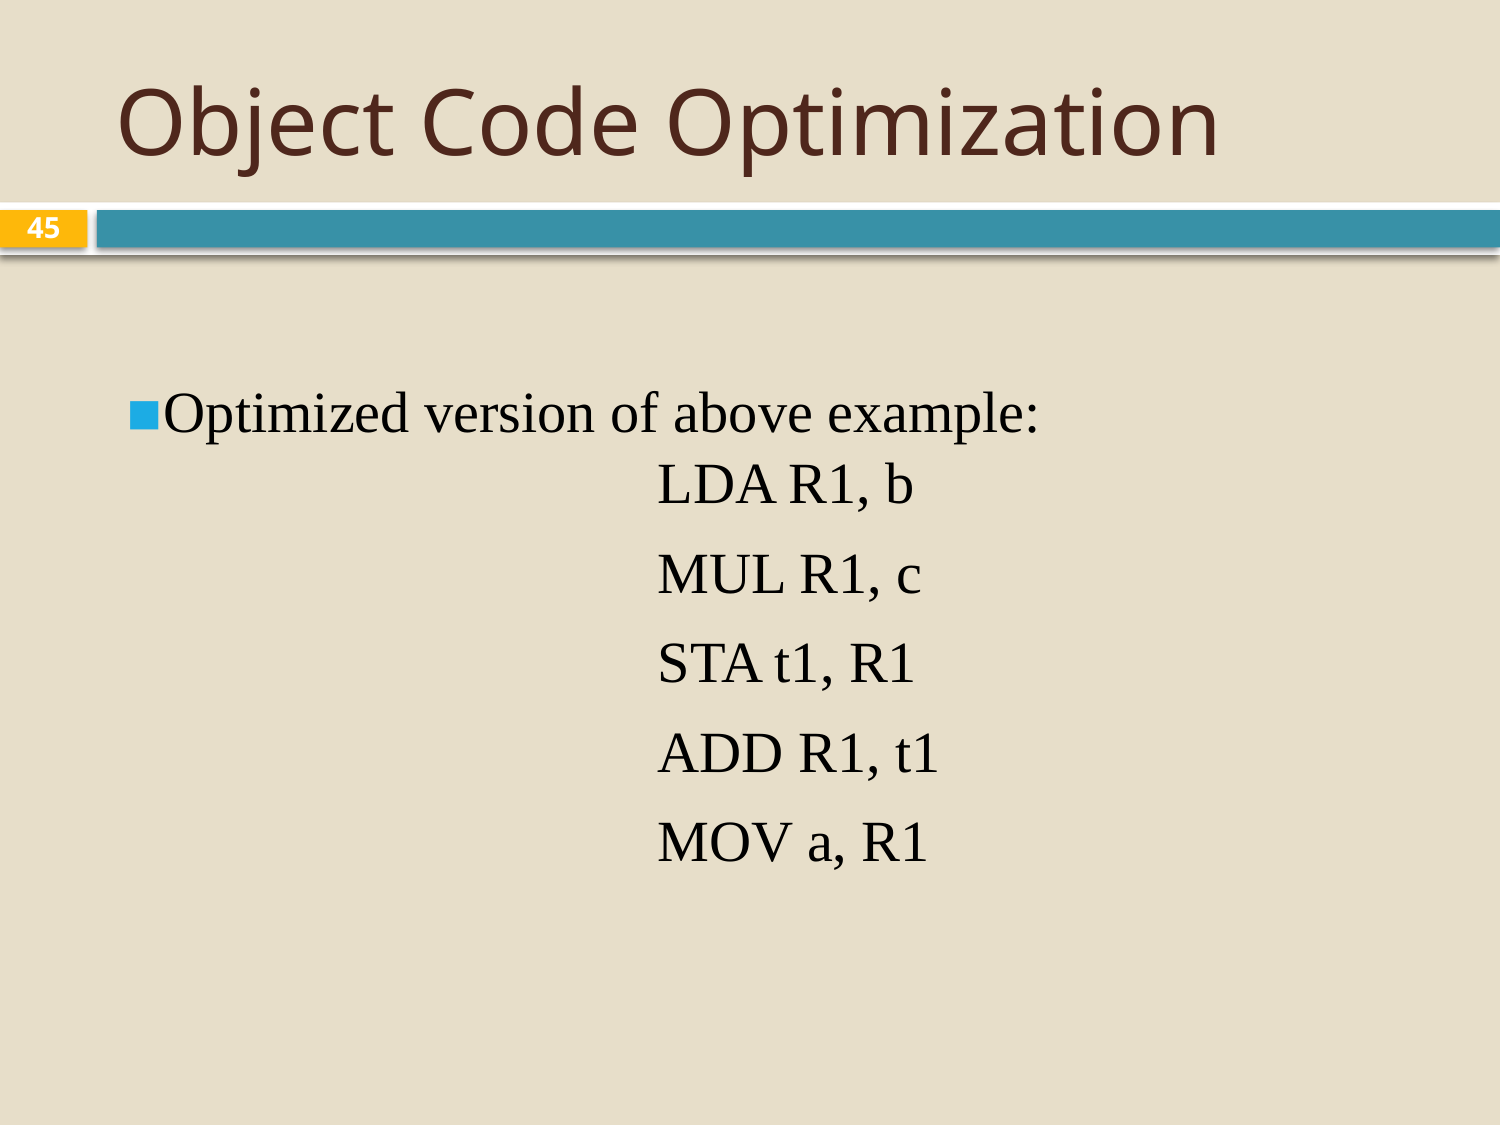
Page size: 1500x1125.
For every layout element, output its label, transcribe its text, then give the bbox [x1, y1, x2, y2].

text_box Optimized version of above example: LDA R1, b MUL R1, c STA t1, R1 ADD R1, t1 MOV a, R1 [123, 370, 1475, 874]
slide_number 45 [0, 208, 88, 249]
title Object Code Optimization [100, 37, 1438, 200]
